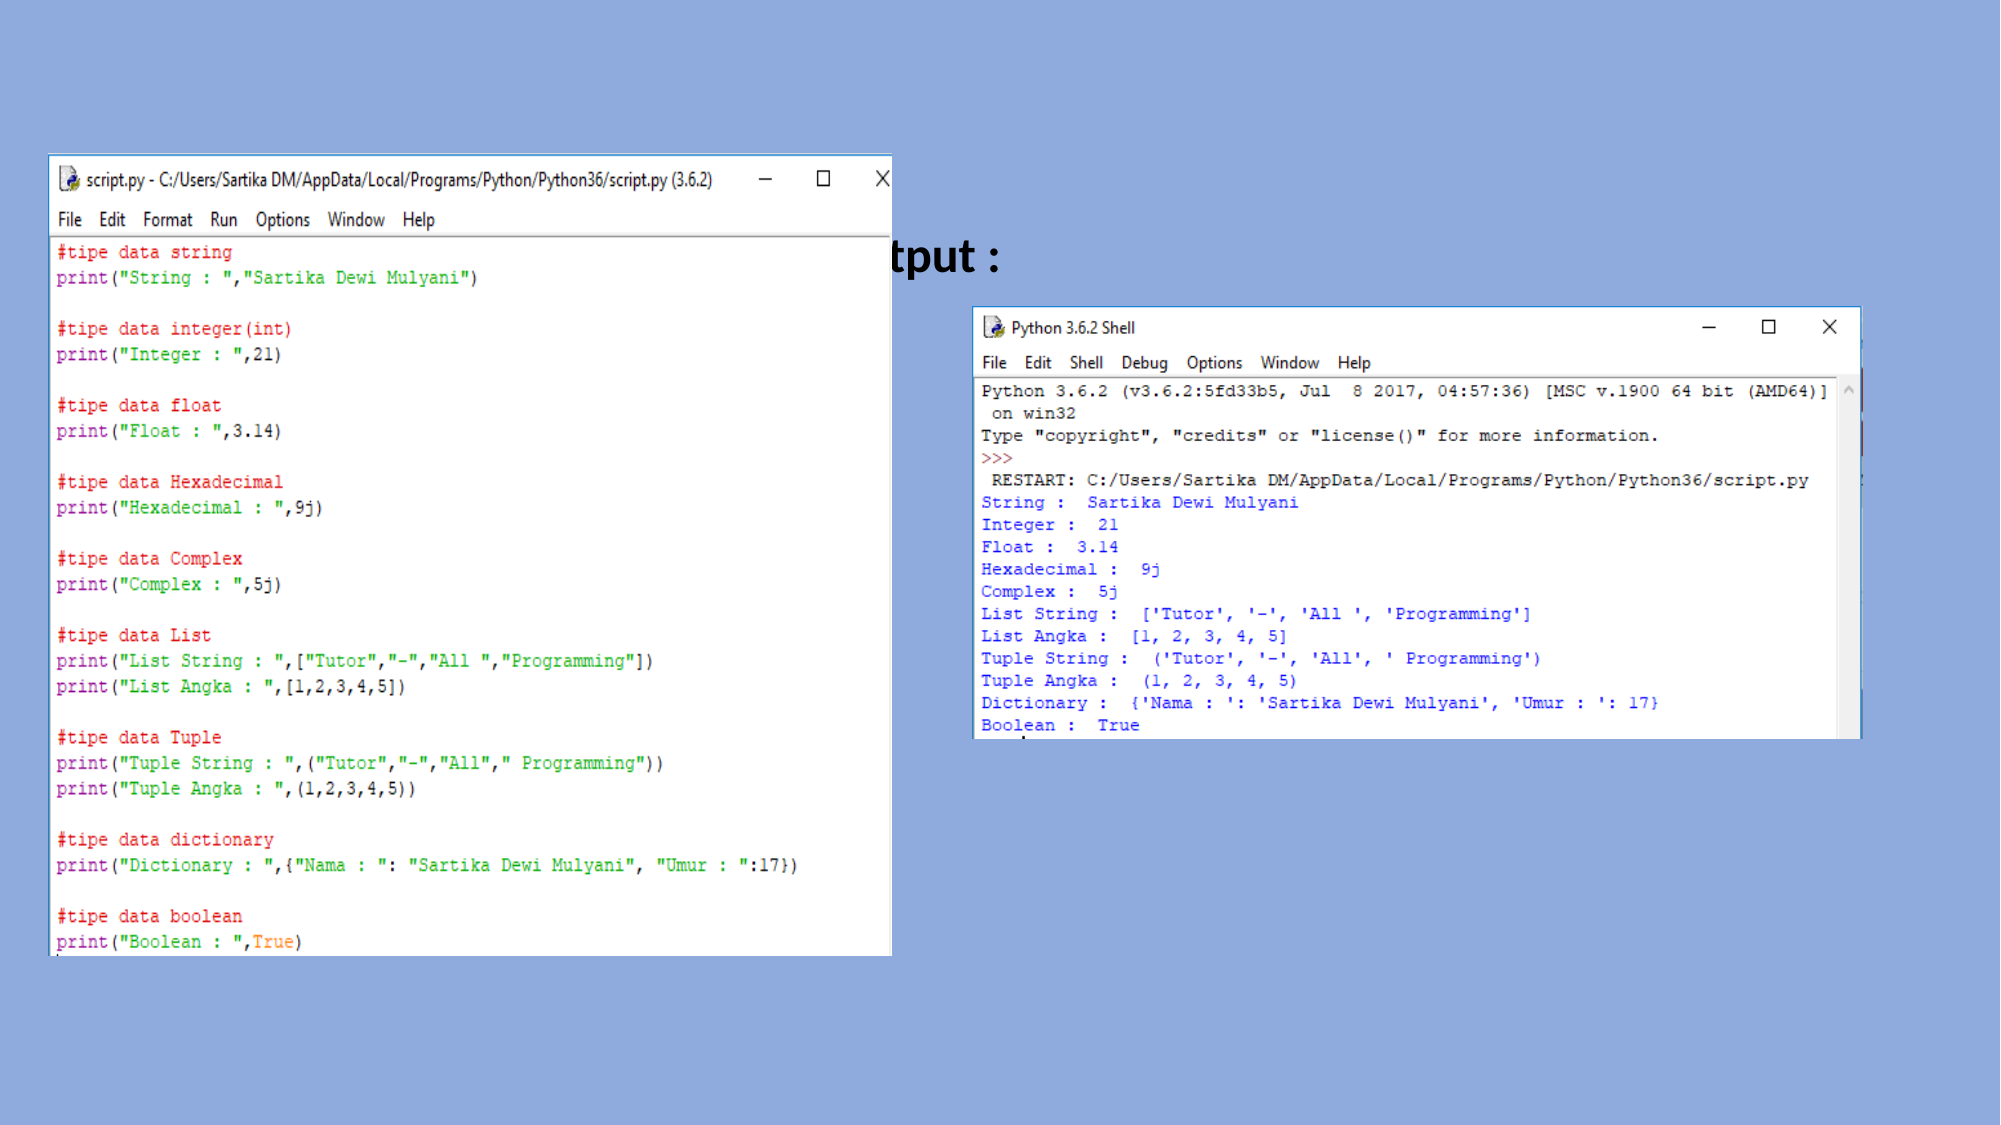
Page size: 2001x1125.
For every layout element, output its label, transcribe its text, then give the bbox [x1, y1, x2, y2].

title Output : [137, 104, 1863, 1063]
picture [972, 306, 1863, 739]
picture [48, 153, 892, 956]
